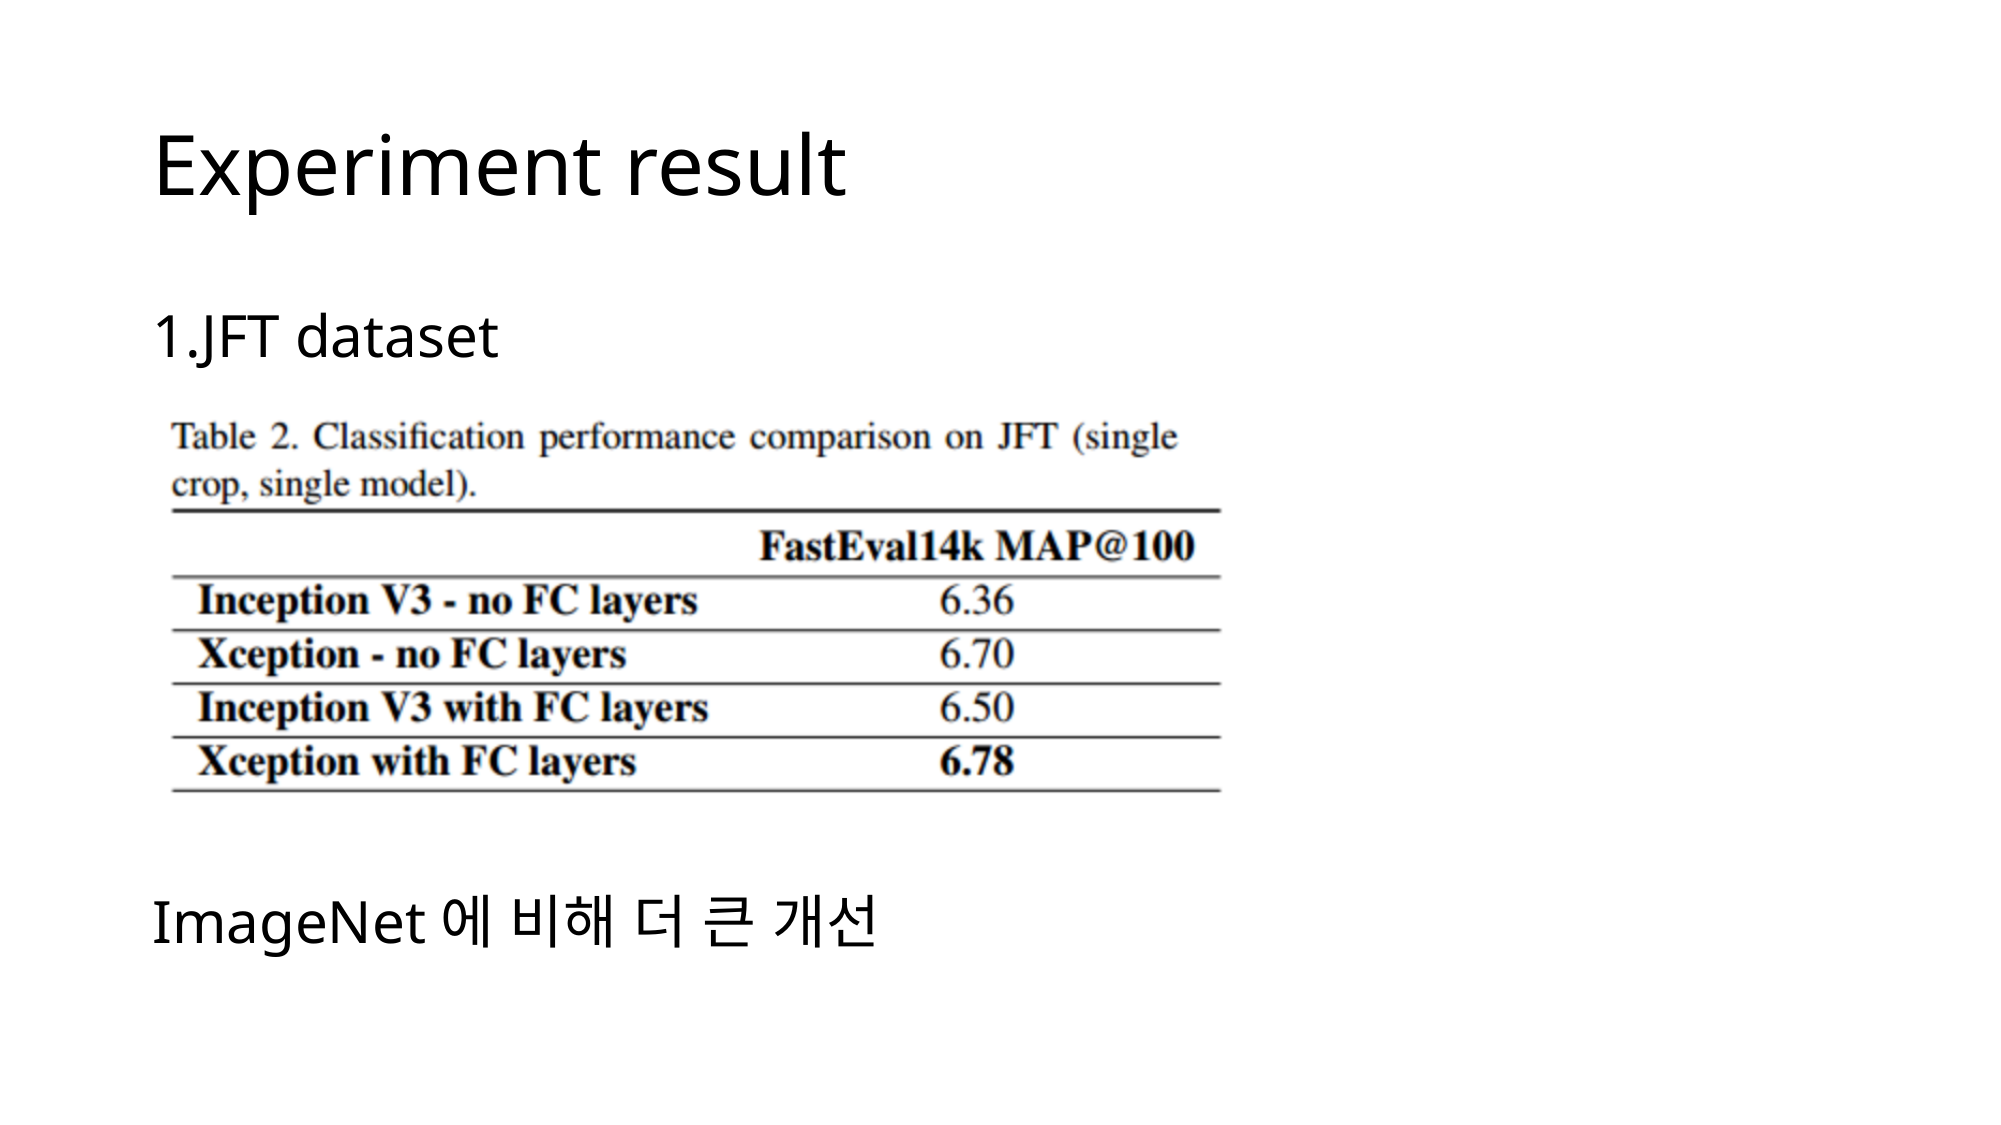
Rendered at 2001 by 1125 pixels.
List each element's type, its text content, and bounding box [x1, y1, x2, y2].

title Experiment result [137, 59, 1863, 278]
list 1.JFT dataset ImageNet에 비해 더 큰 개선 [137, 299, 1863, 1014]
picture [153, 397, 1243, 820]
